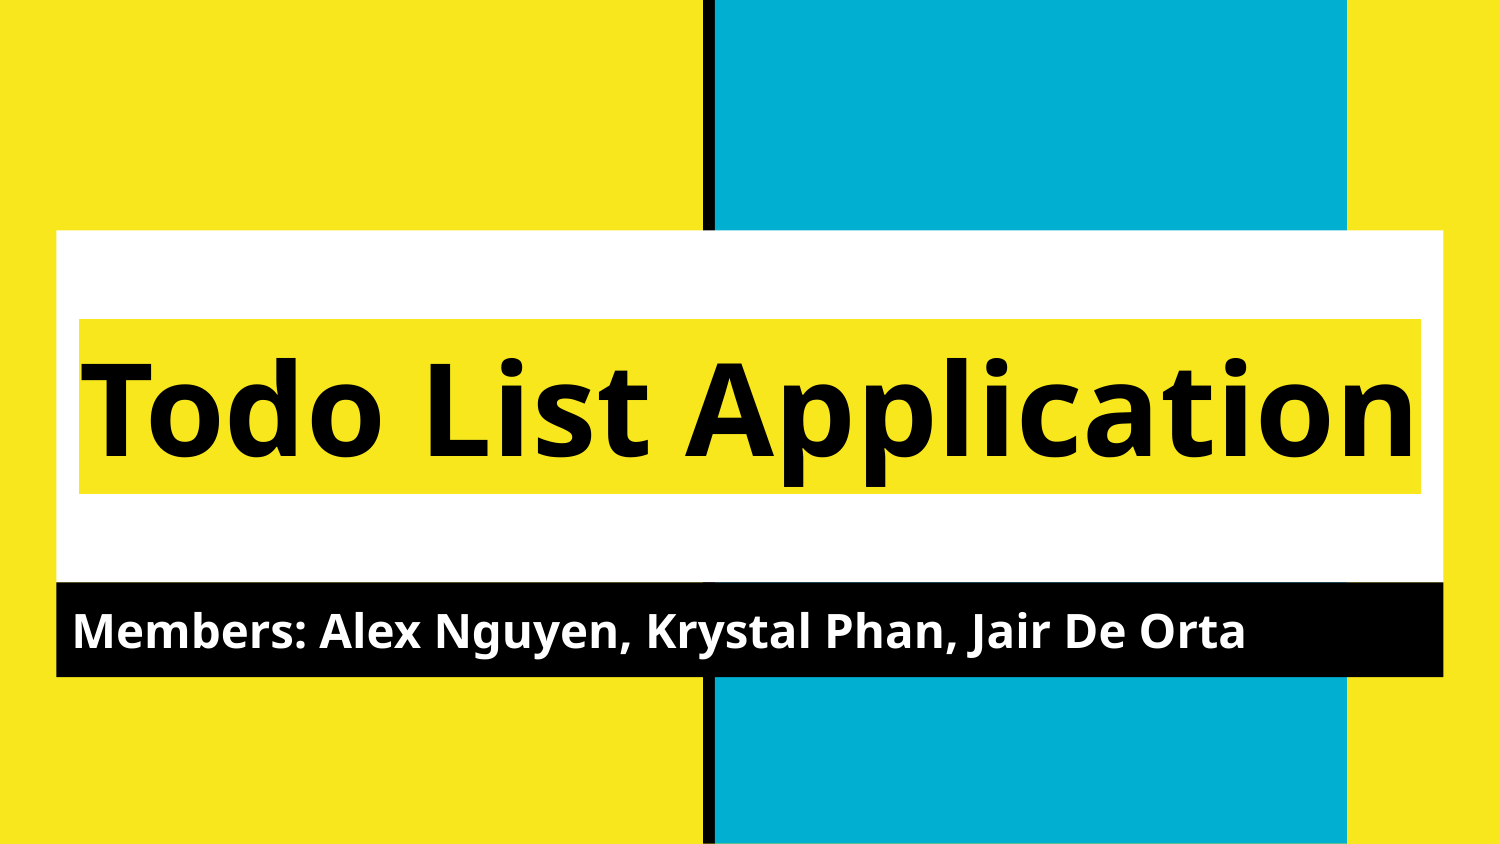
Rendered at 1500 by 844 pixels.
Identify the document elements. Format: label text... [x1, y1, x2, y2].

title Todo List Application [56, 230, 1444, 582]
subtitle Members: Alex Nguyen, Krystal Phan, Jair De Orta [56, 582, 1444, 678]
